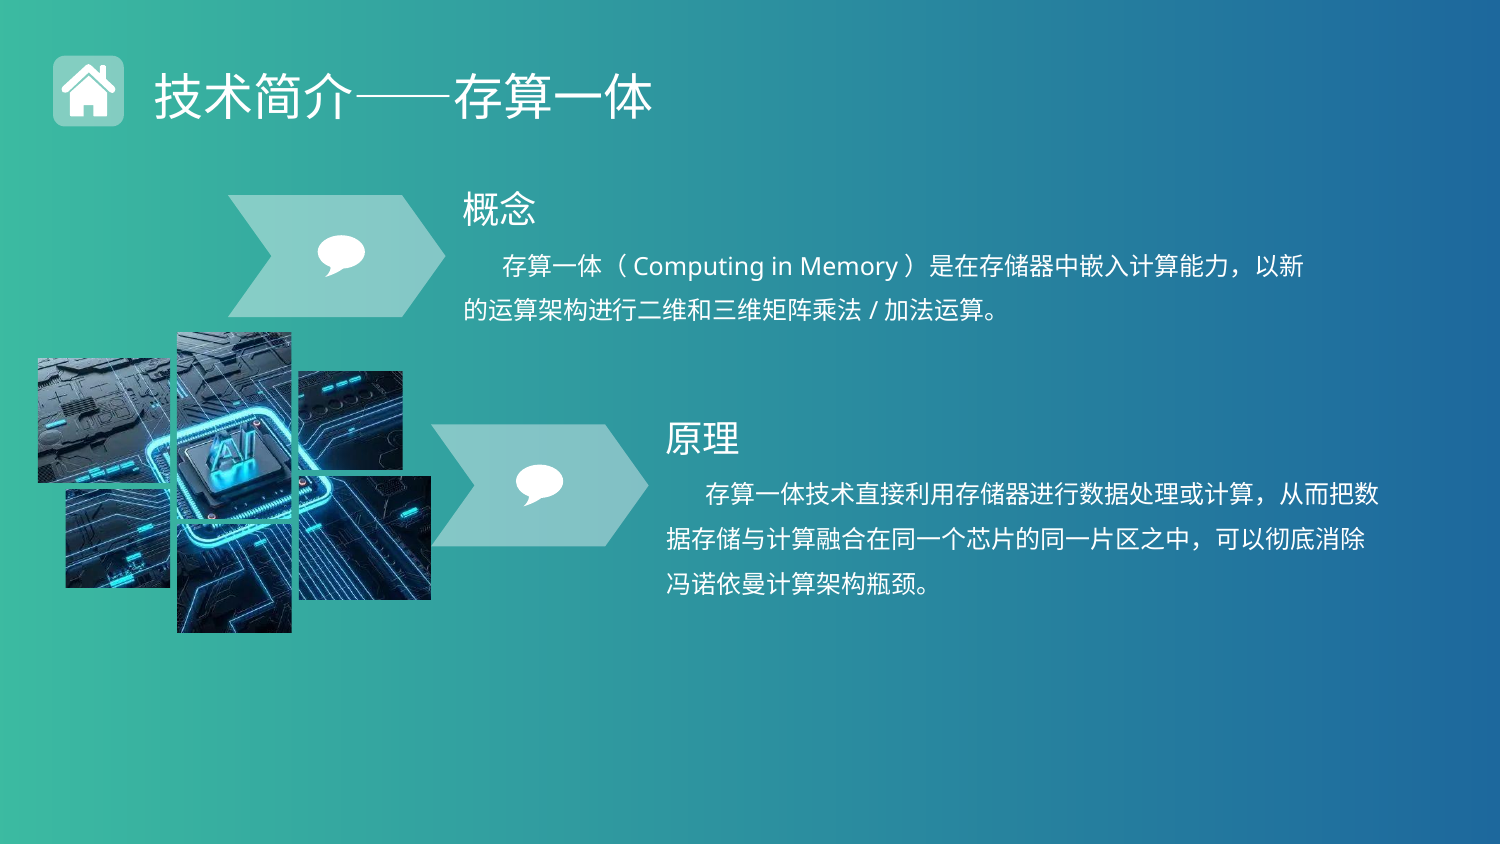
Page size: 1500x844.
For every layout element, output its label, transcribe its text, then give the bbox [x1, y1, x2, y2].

text_box 技术简介——存算一体 [138, 58, 710, 133]
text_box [52, 55, 125, 127]
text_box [436, 407, 1391, 609]
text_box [227, 178, 1332, 334]
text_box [37, 331, 432, 633]
picture [0, 0, 1500, 844]
